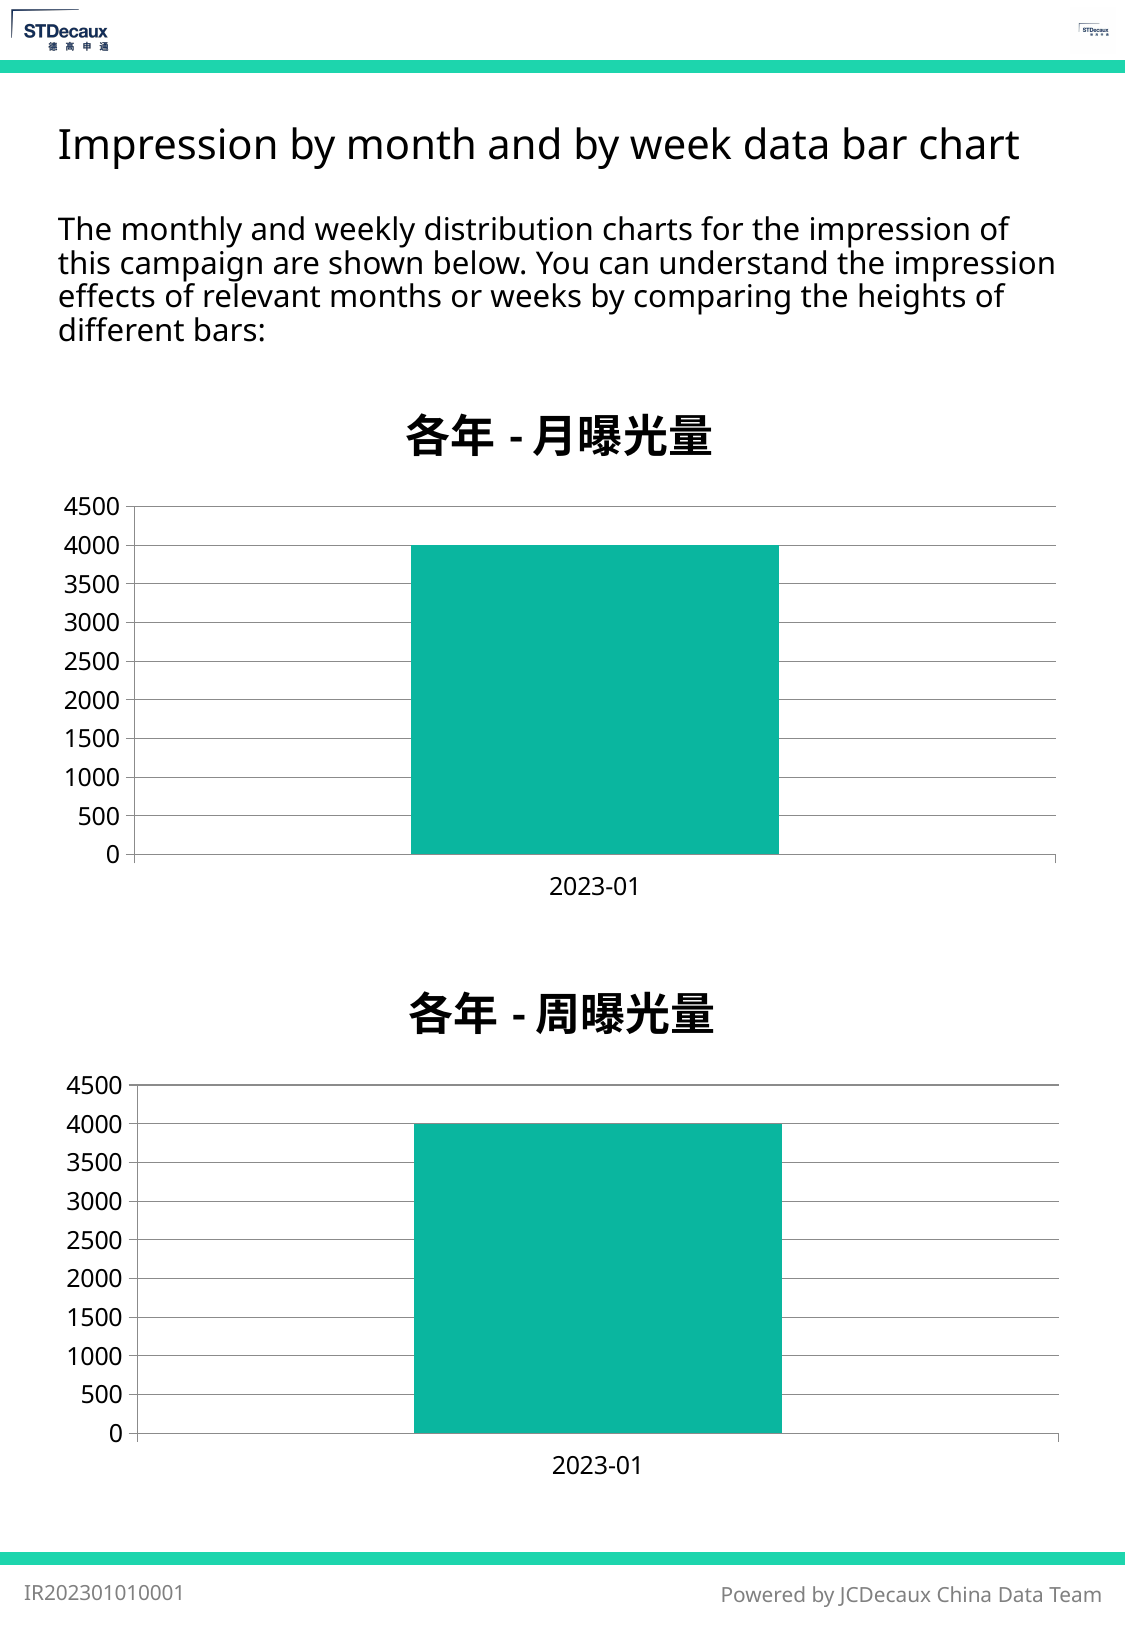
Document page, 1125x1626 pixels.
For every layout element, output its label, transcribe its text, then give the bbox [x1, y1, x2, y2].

chart [45, 945, 1080, 1494]
picture [1069, 7, 1116, 54]
list The monthly and weekly distribution charts for the impression of this campaign are shown below. You can understand the impression effects of relevant months or weeks by comparing the heights of different bars: [42, 206, 1077, 345]
list Impression by month and by week data bar chart [42, 115, 1077, 184]
list IR202301010001 [9, 1573, 366, 1615]
picture [9, 7, 111, 54]
chart [42, 366, 1077, 915]
